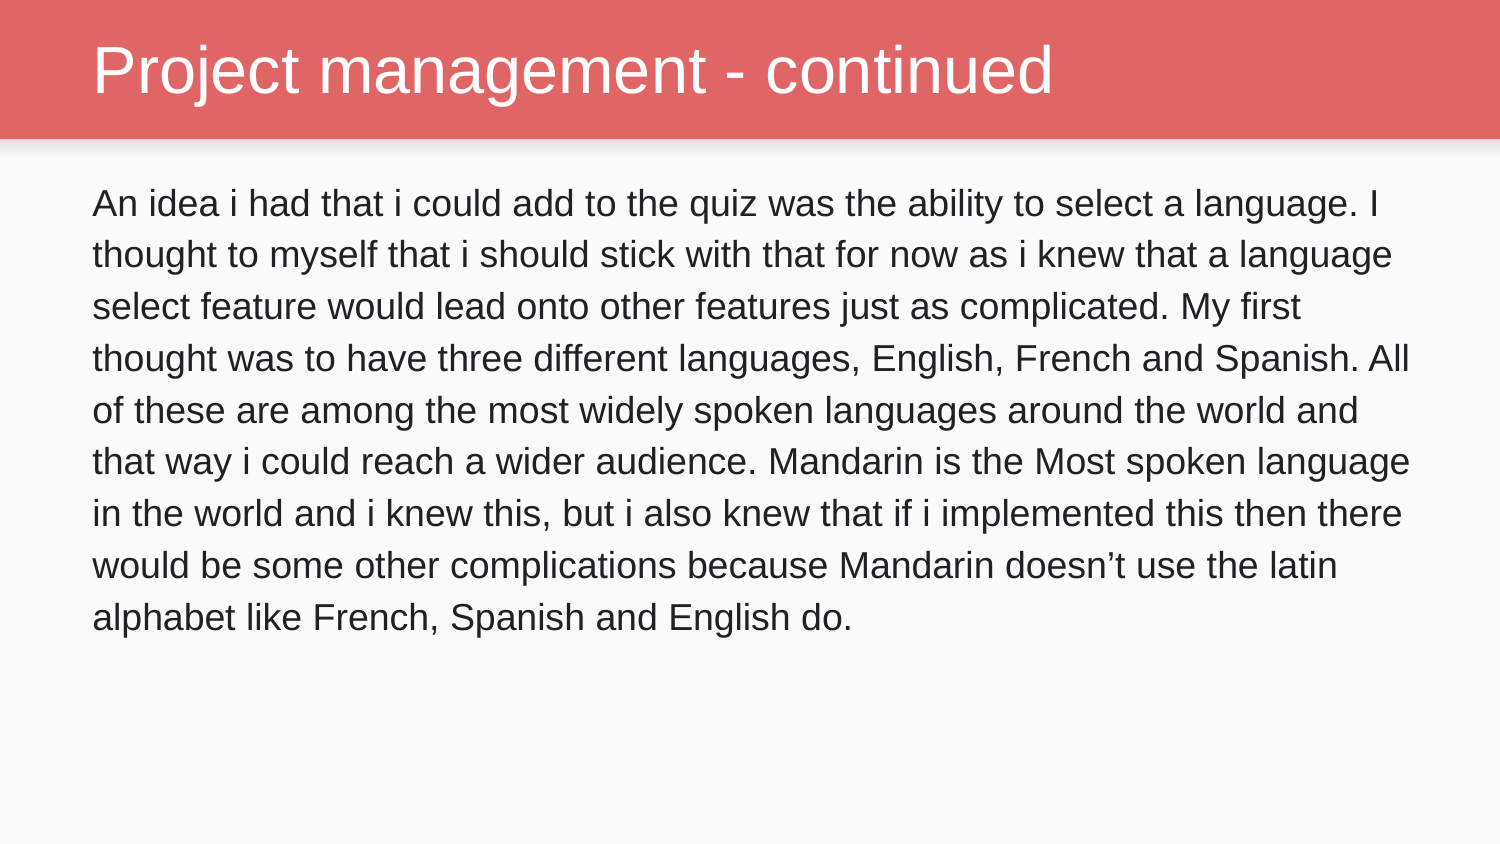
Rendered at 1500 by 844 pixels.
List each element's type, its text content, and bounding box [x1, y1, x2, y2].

list An idea i had that i could add to the quiz was the ability to select a language. I thought to myself that i should stick with that for now as i knew that a language select feature would lead onto other features just as complicated. My first thought was to have three different languages, English, French and Spanish. All of these are among the most widely spoken languages around the world and that way i could reach a wider audience. Mandarin is the Most spoken language in the world and i knew this, but i also knew that if i implemented this then there would be some other complications because Mandarin doesn’t use the latin alphabet like French, Spanish and English do. [77, 156, 1427, 760]
title Project management - continued [77, 0, 1427, 123]
